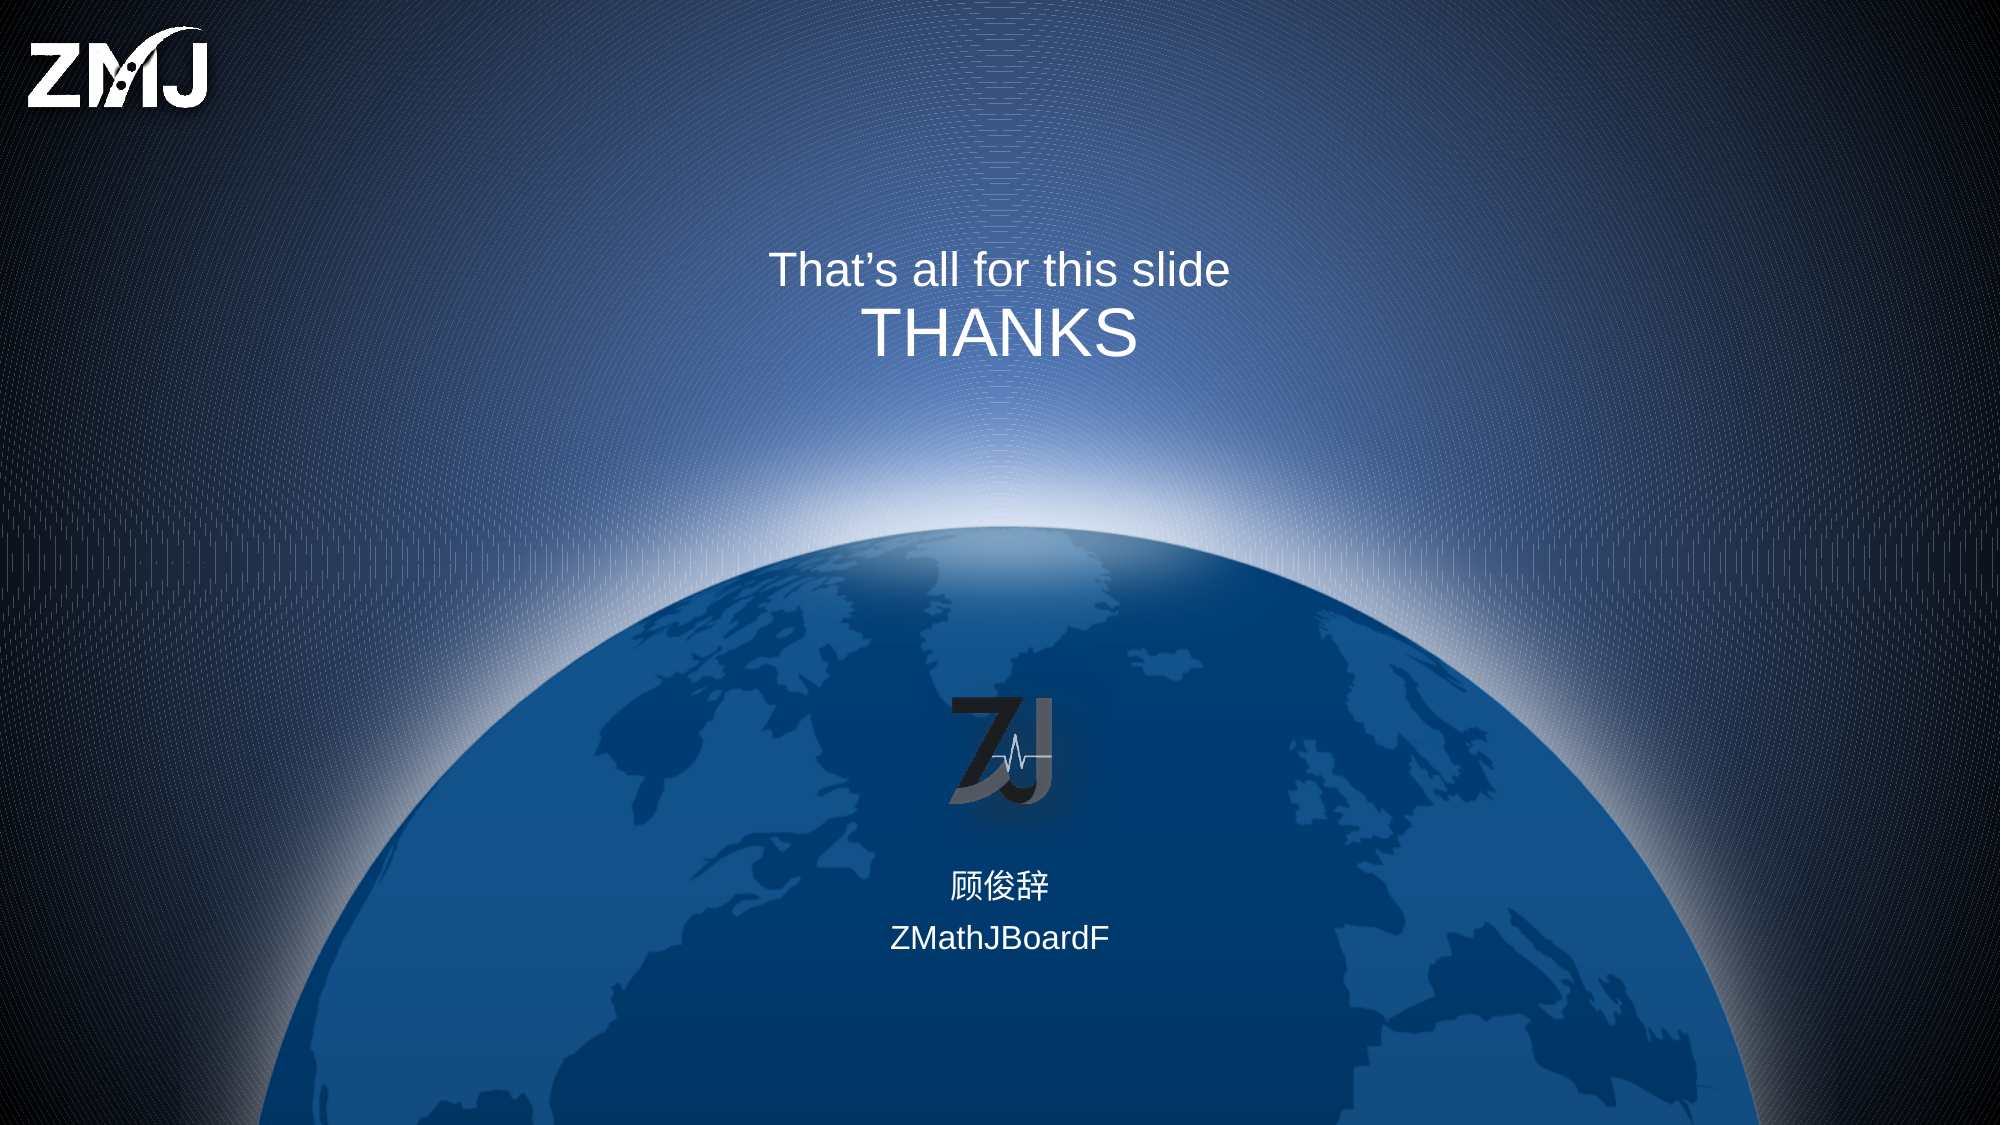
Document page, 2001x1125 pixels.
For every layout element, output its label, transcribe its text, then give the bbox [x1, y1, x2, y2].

picture [180, 343, 1838, 1125]
title That’s all for this slide THANKS [673, 237, 1327, 379]
list 顾俊辞 [673, 862, 1327, 913]
picture [13, 0, 222, 139]
list ZMathJBoardF [673, 913, 1327, 965]
